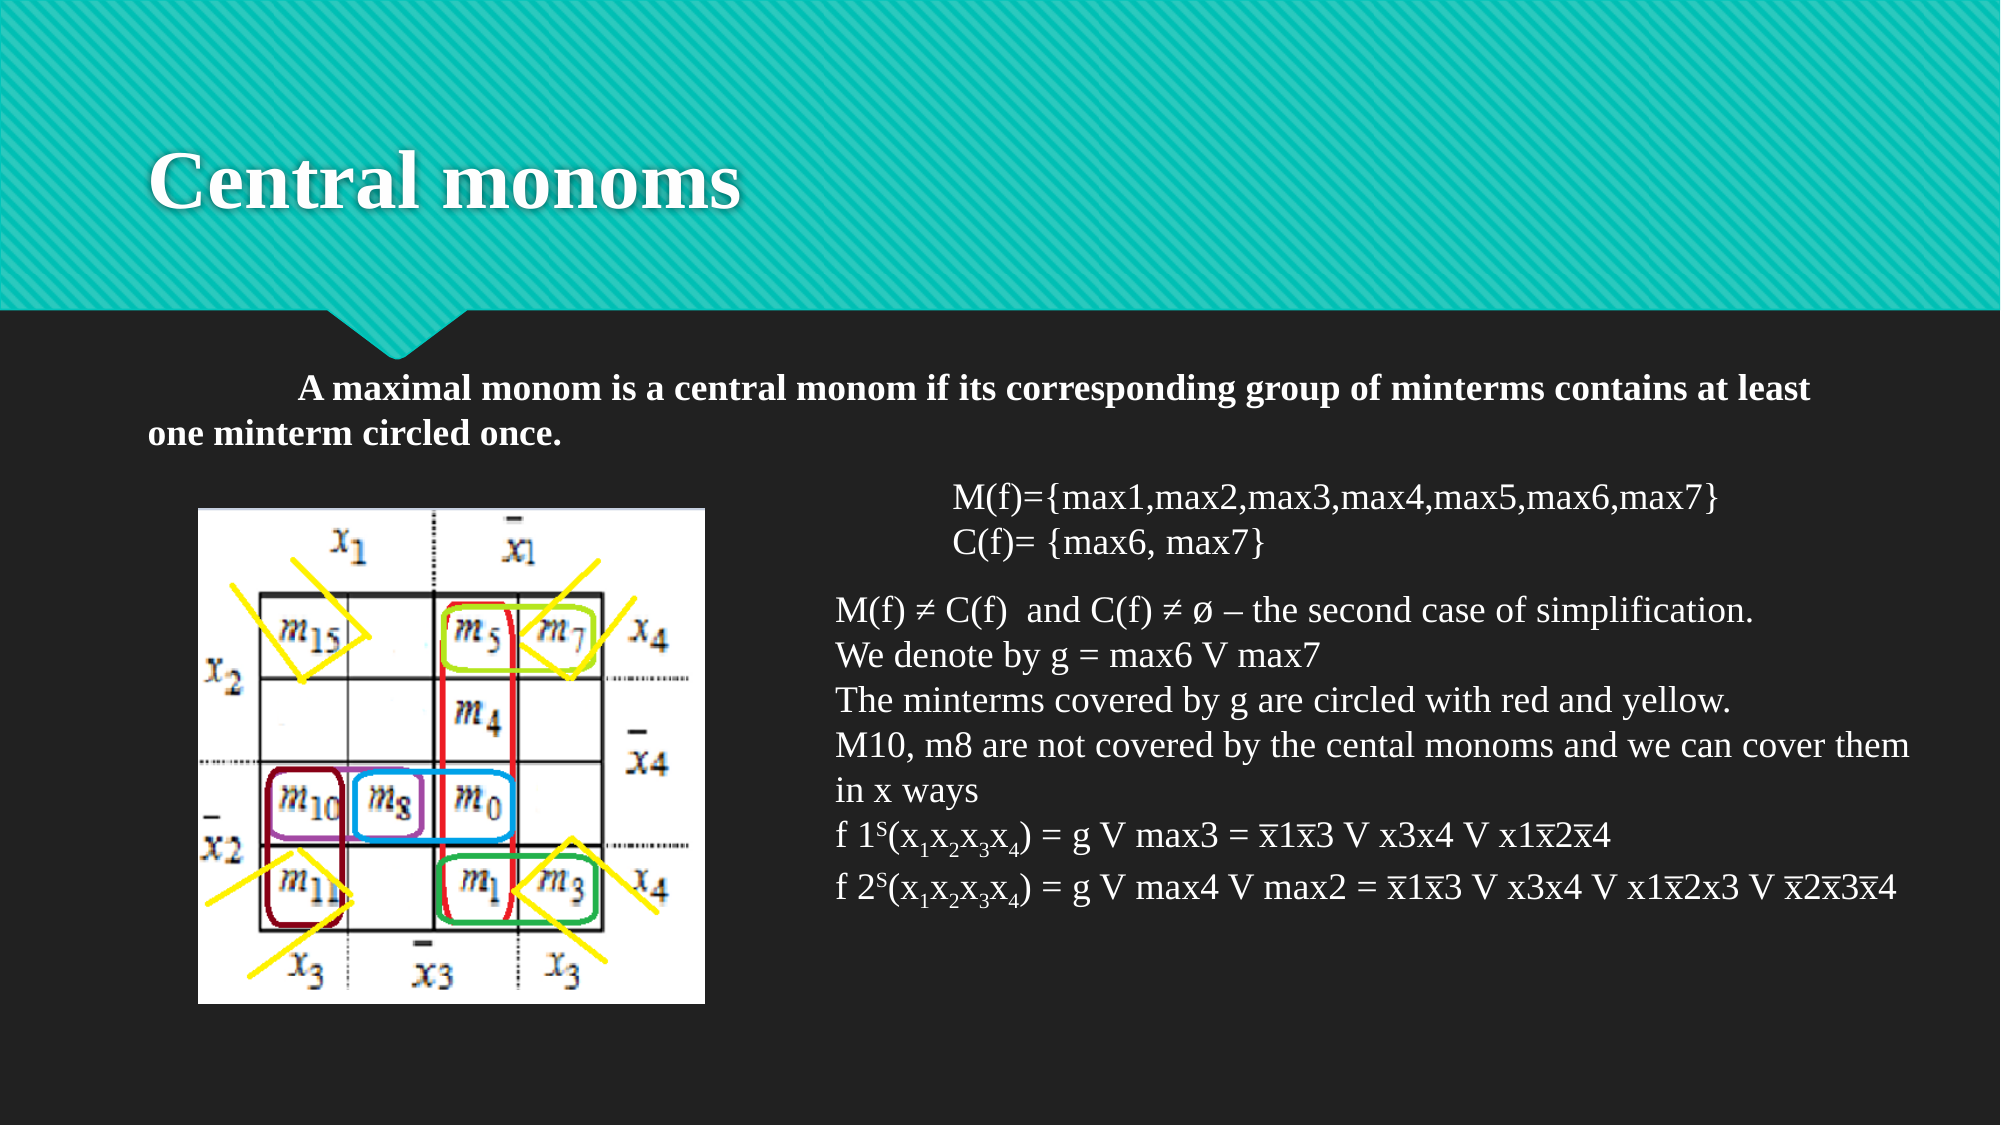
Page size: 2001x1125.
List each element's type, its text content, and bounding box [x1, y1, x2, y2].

text_box M(f)={max1,max2,max3,max4,max5,max6,max7} C(f)= {max6, max7} [937, 464, 1740, 570]
title Central monoms [132, 73, 1868, 233]
text_box M(f) ≠ C(f) and C(f) ≠ ø – the second case of simplification. We denote by g = max6 V max7 The minterms covered by g are circled with red and yellow. M10, m8 are not covered by the cental monoms and we can cover them in x ways f 1S(x1x2x3x4) = g V max3 = x̅1x̅3 V x3x4 V x1x̅2x̅4 f 2S(x1x2x3x4) = g V max4 V max2 = x̅1x̅3 V x3x4 V x1x̅2x3 V x̅2x̅3x̅4 [820, 573, 1949, 921]
text_box A maximal monom is a central monom if its corresponding group of minterms contains at least one minterm circled once. [132, 355, 1868, 461]
picture [198, 508, 705, 1004]
